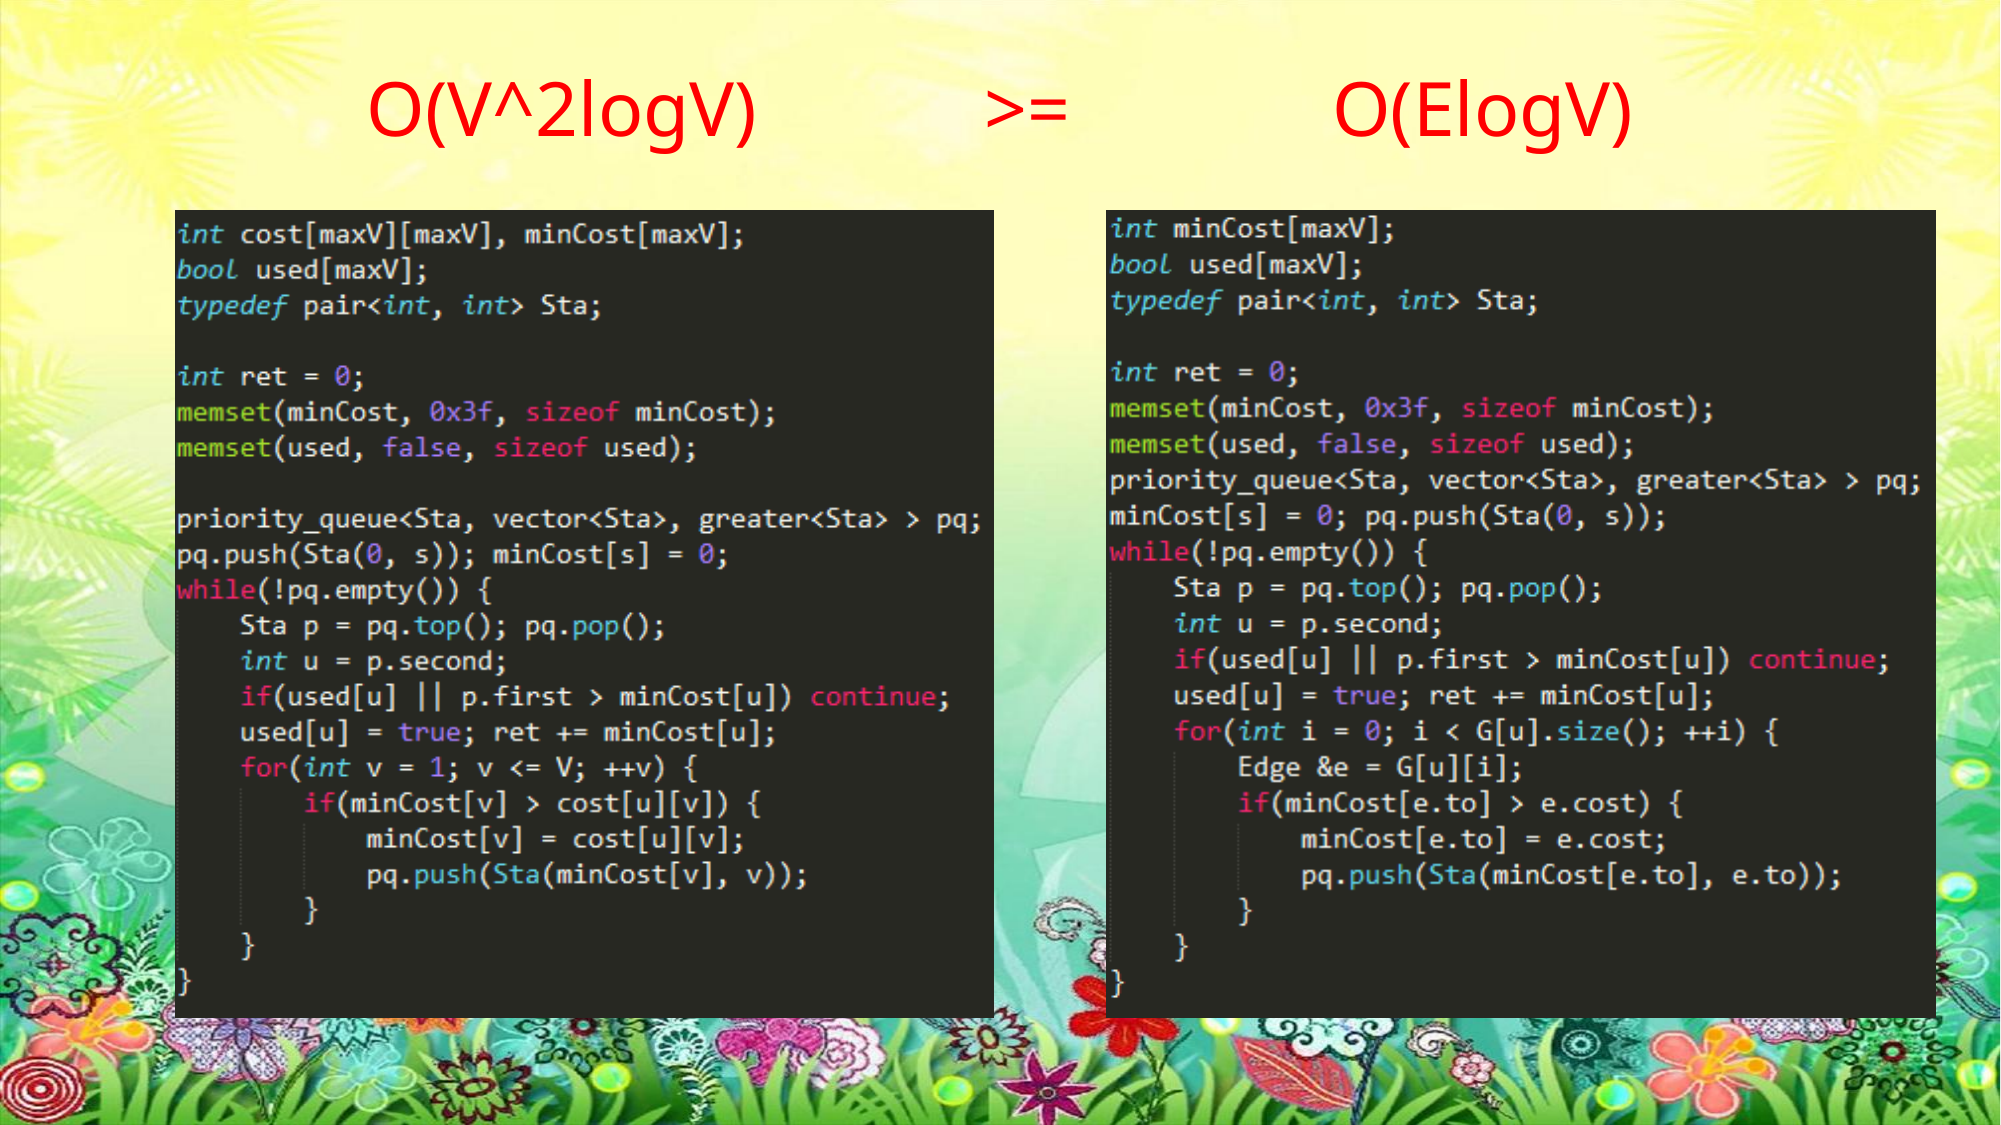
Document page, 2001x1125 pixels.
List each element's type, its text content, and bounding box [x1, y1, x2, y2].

picture [0, 0, 2001, 1125]
text_box >= [970, 53, 1161, 159]
text_box O(ElogV) [1317, 54, 1675, 160]
text_box O(V^2logV) [352, 53, 874, 159]
